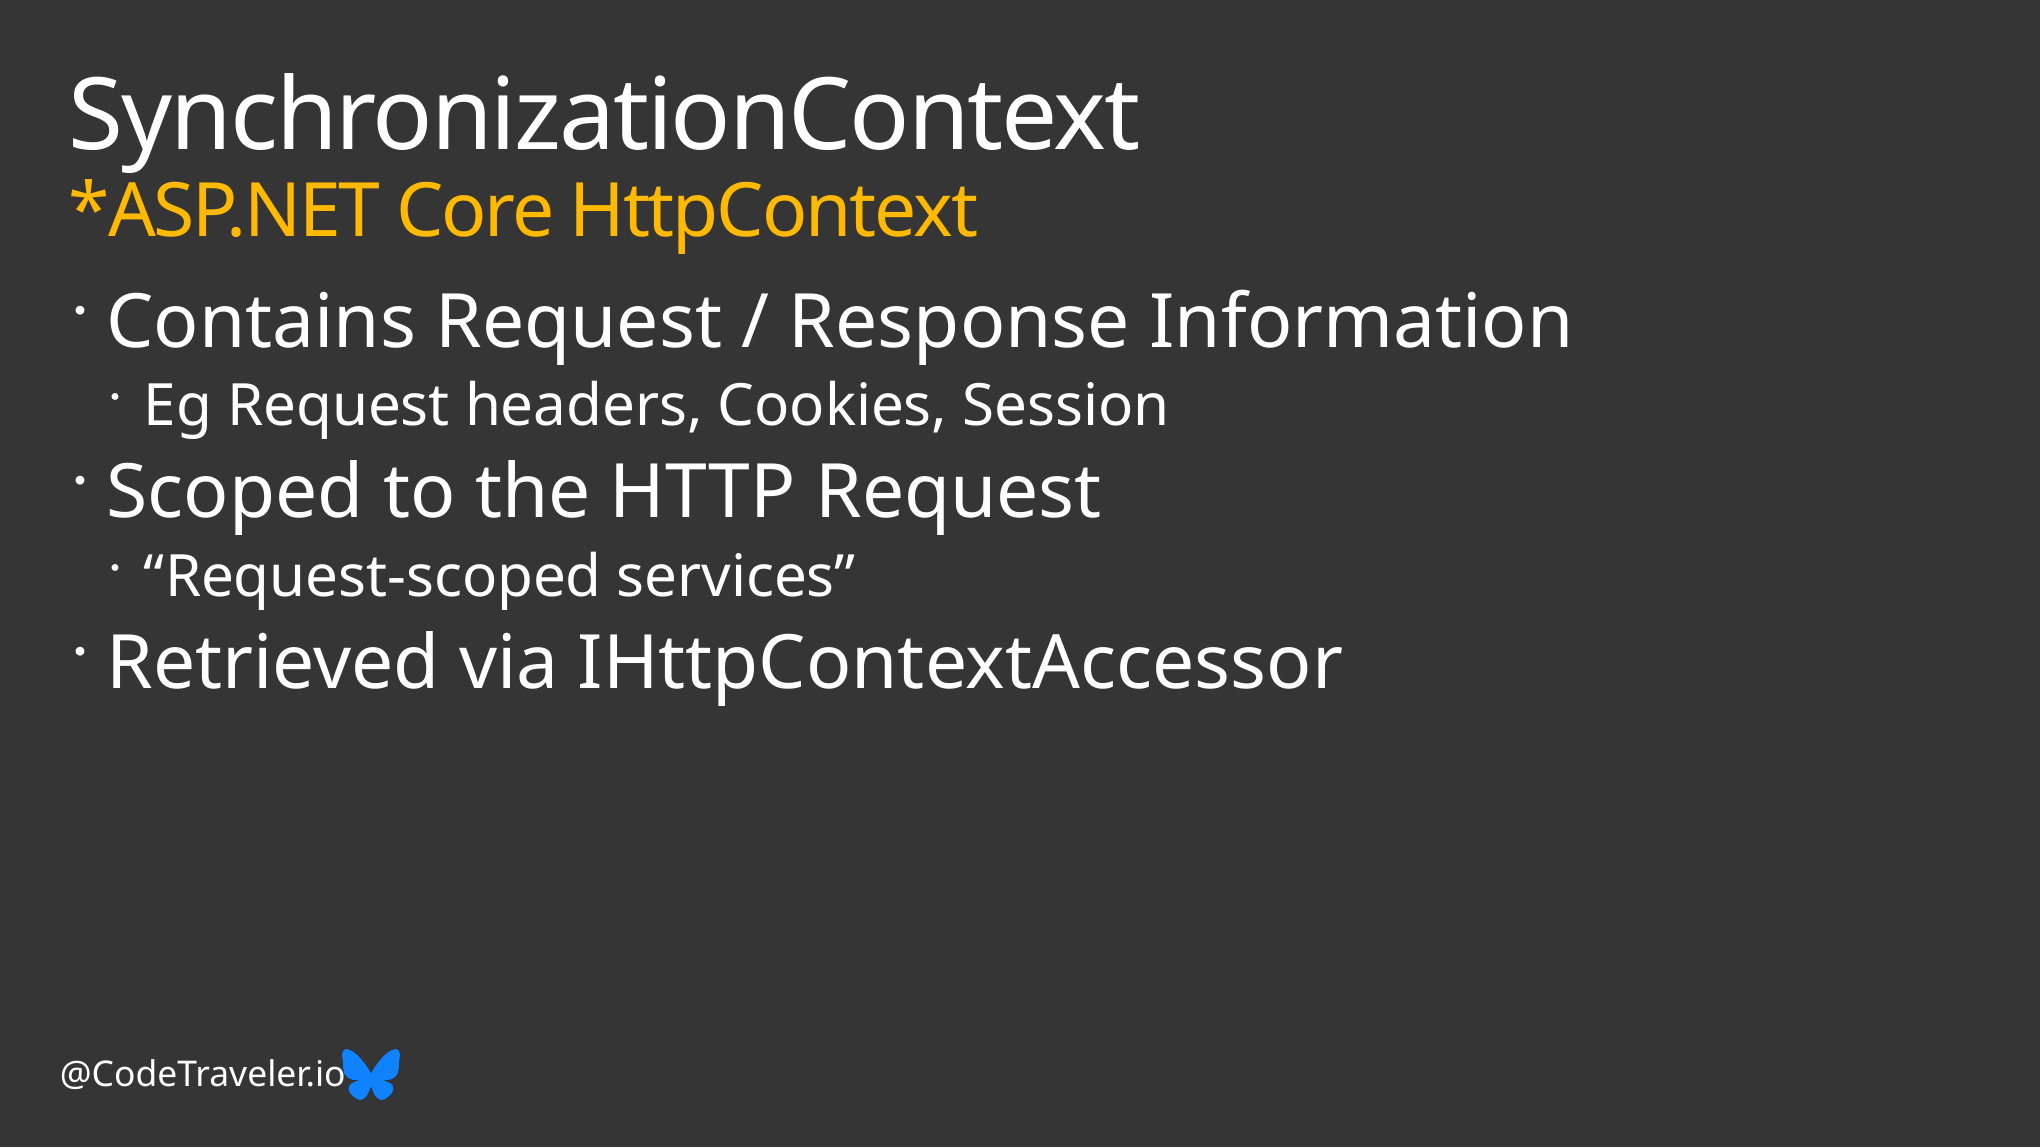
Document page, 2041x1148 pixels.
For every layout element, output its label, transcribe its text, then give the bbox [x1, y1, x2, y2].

picture [341, 1048, 401, 1101]
list Contains Request / Response Information Eg Request headers, Cookies, Session Scoped to the HTTP Request “Request-scoped services” Retrieved via IHttpContextAccessor [45, 267, 1996, 735]
title SynchronizationContext *ASP.NET Core HttpContext [45, 48, 1996, 199]
